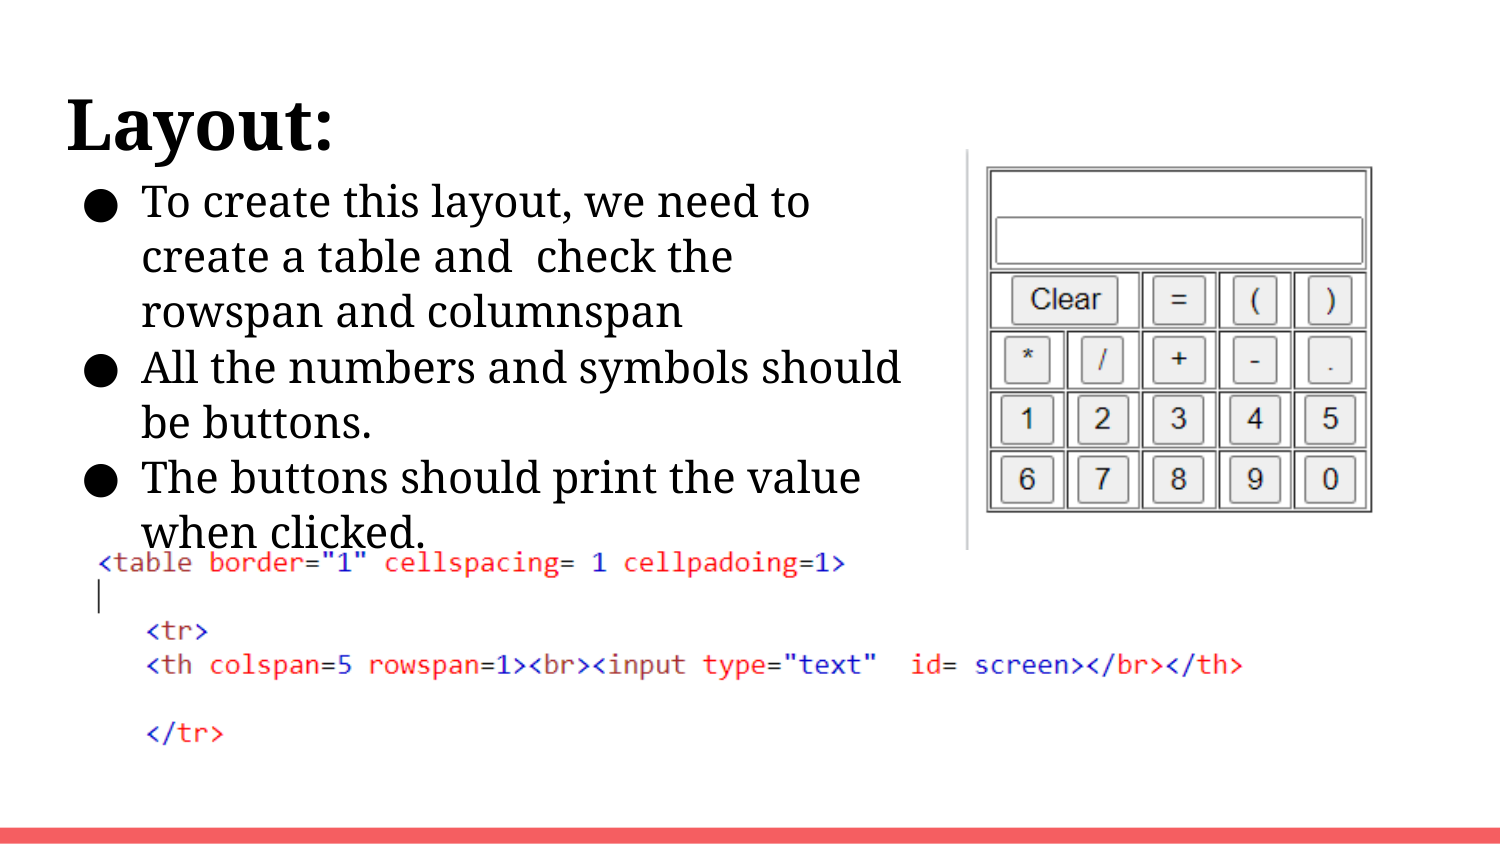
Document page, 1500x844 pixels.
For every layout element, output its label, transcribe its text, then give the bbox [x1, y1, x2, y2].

list To create this layout, we need to create a table and check the rowspan and columnspan All the numbers and symbols should be buttons. The buttons should print the value when clicked. [51, 156, 935, 753]
picture [89, 149, 1478, 784]
title Layout: [51, 64, 1449, 167]
